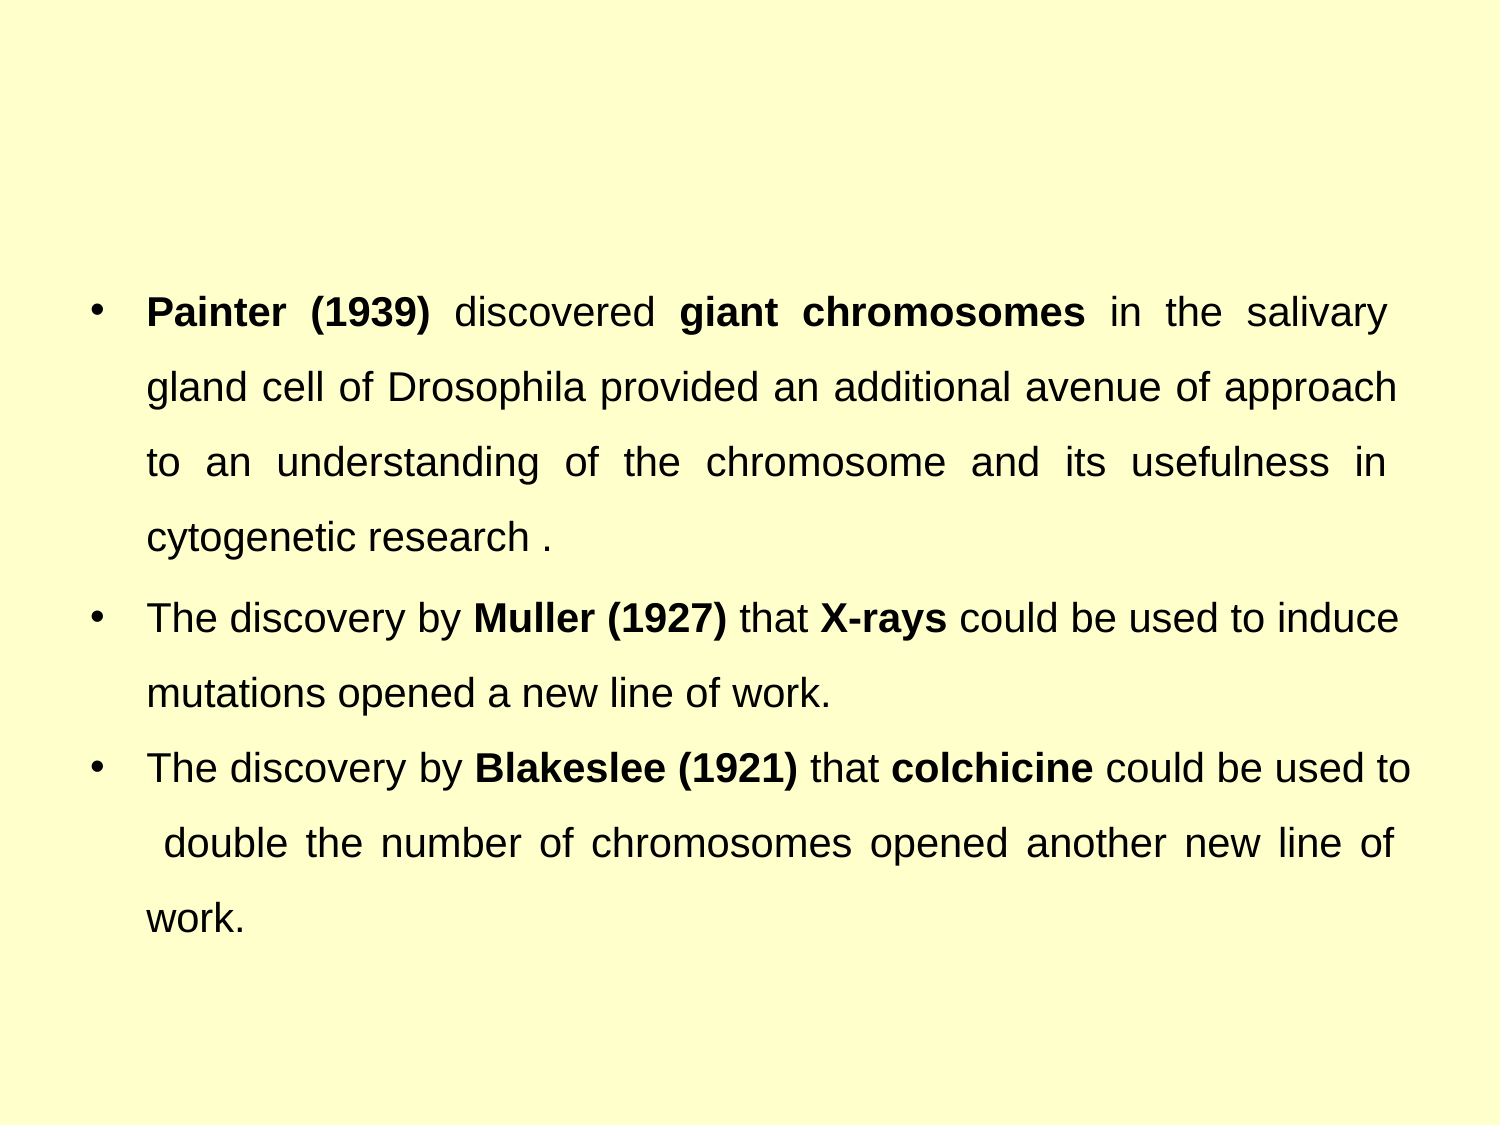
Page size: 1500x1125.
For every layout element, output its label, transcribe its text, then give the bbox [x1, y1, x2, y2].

text_box Painter (1939) discovered giant chromosomes in the salivary gland cell of Drosophila provided an additional avenue of approach to an understanding of the chromosome and its usefulness in cytogenetic research . The discovery by Muller (1927) that X-rays could be used to induce mutations opened a new line of work. The discovery by Blakeslee (1921) that colchicine could be used to double the number of chromosomes opened another new line of work. [87, 257, 1413, 942]
